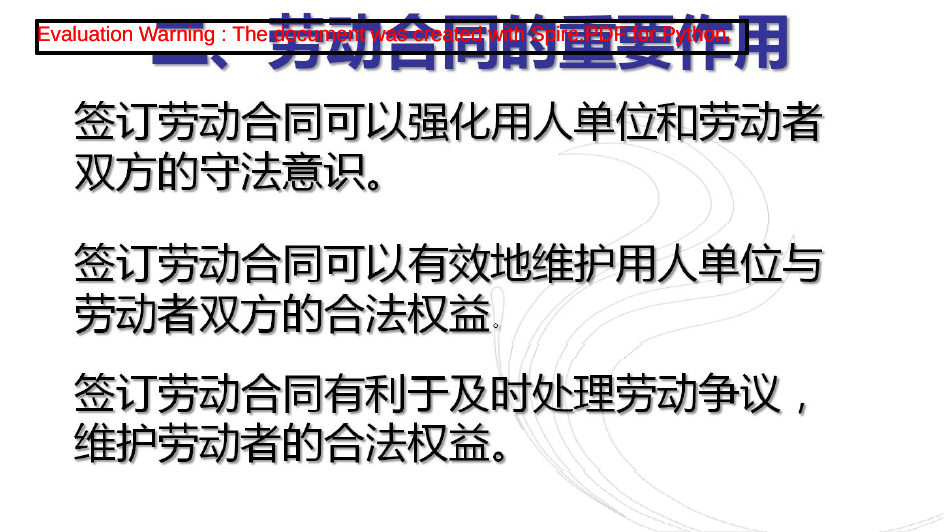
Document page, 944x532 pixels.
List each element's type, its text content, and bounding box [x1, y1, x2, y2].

picture [140, 0, 803, 83]
picture [65, 88, 944, 532]
text_box Evaluation Warning : The document was created with Spire.PDF for Python. [35, 19, 135, 55]
